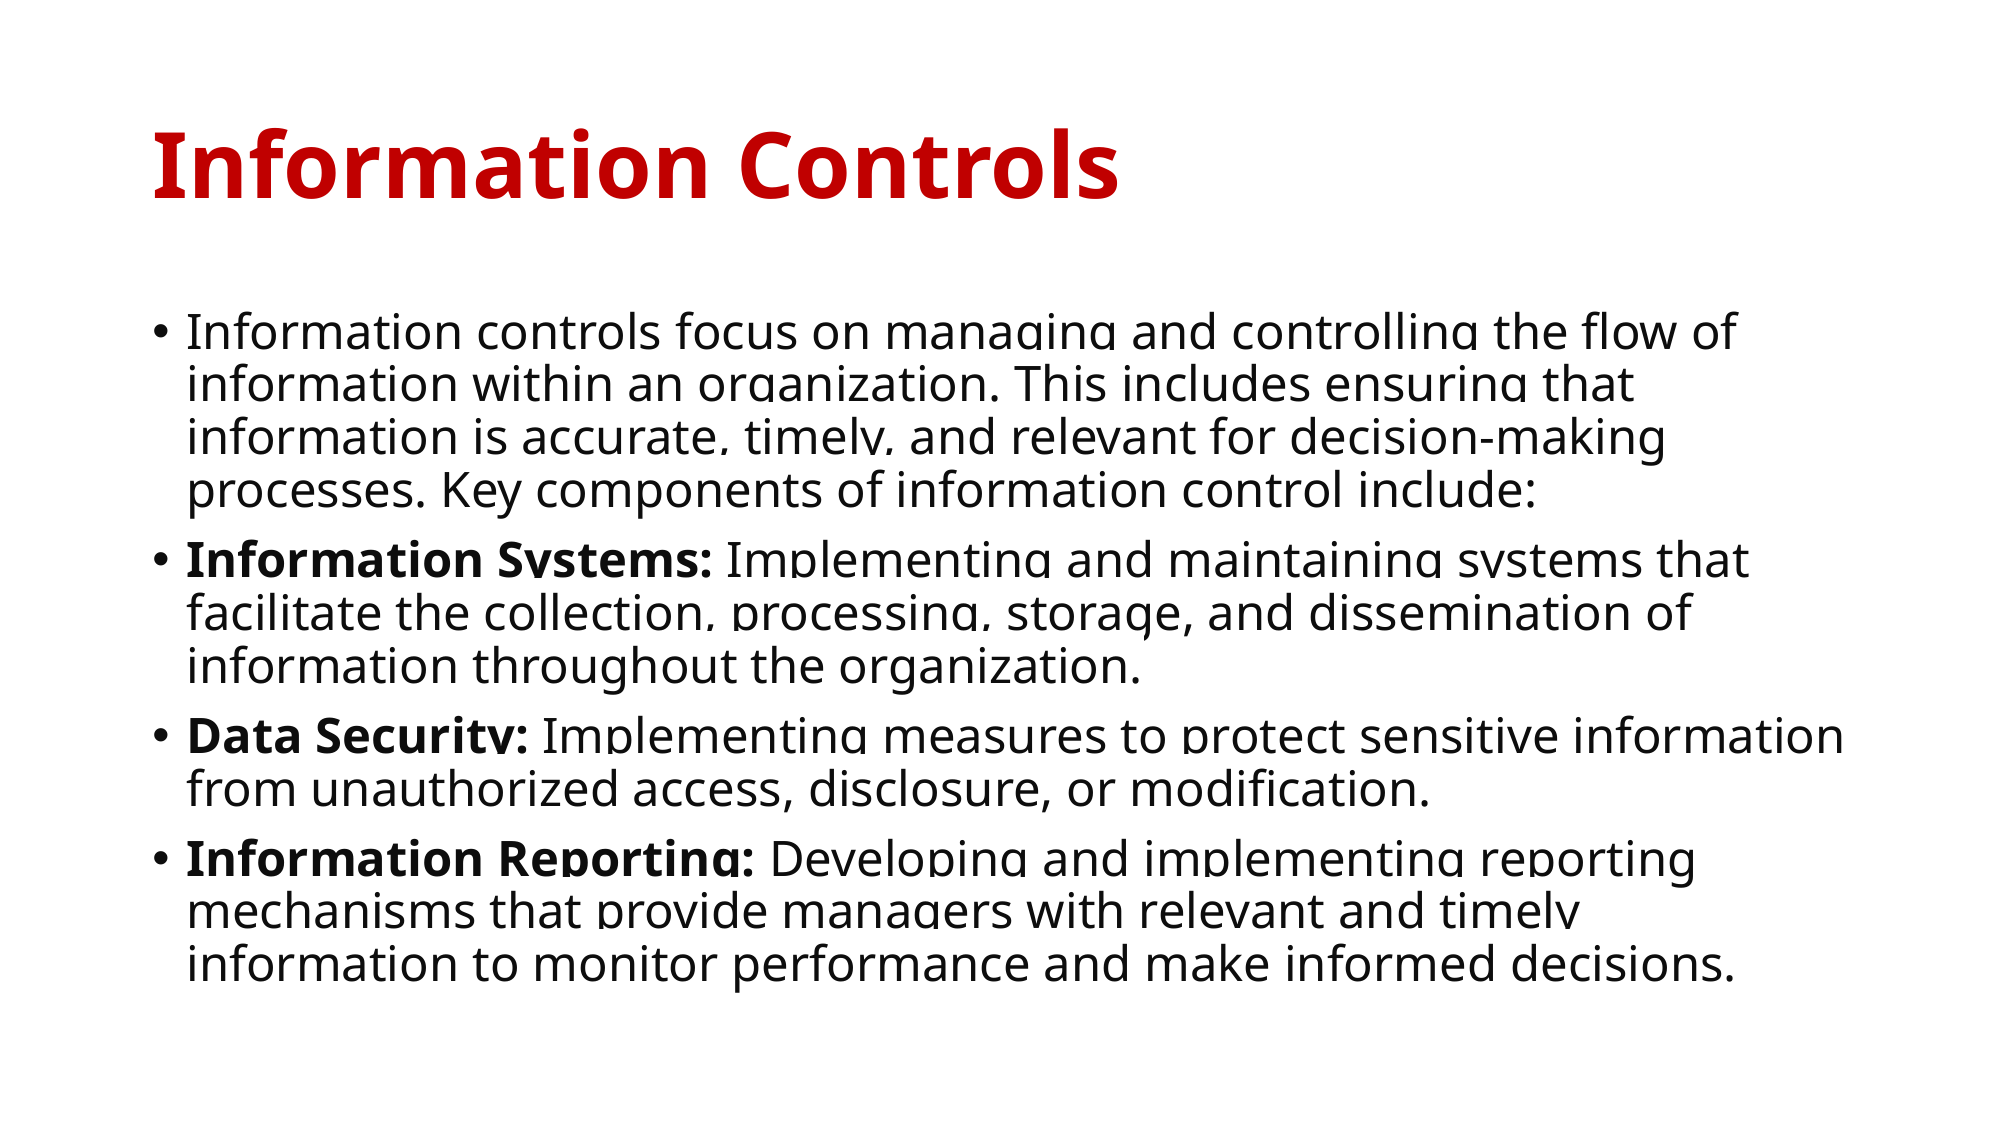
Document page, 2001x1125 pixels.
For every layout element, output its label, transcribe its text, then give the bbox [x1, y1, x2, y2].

list Information controls focus on managing and controlling the flow of information within an organization. This includes ensuring that information is accurate, timely, and relevant for decision-making processes. Key components of information control include: Information Systems: Implementing and maintaining systems that facilitate the collection, processing, storage, and dissemination of information throughout the organization. Data Security: Implementing measures to protect sensitive information from unauthorized access, disclosure, or modification. Information Reporting: Developing and implementing reporting mechanisms that provide managers with relevant and timely information to monitor performance and make informed decisions. [137, 299, 1863, 1014]
title Information Controls [137, 59, 1863, 278]
